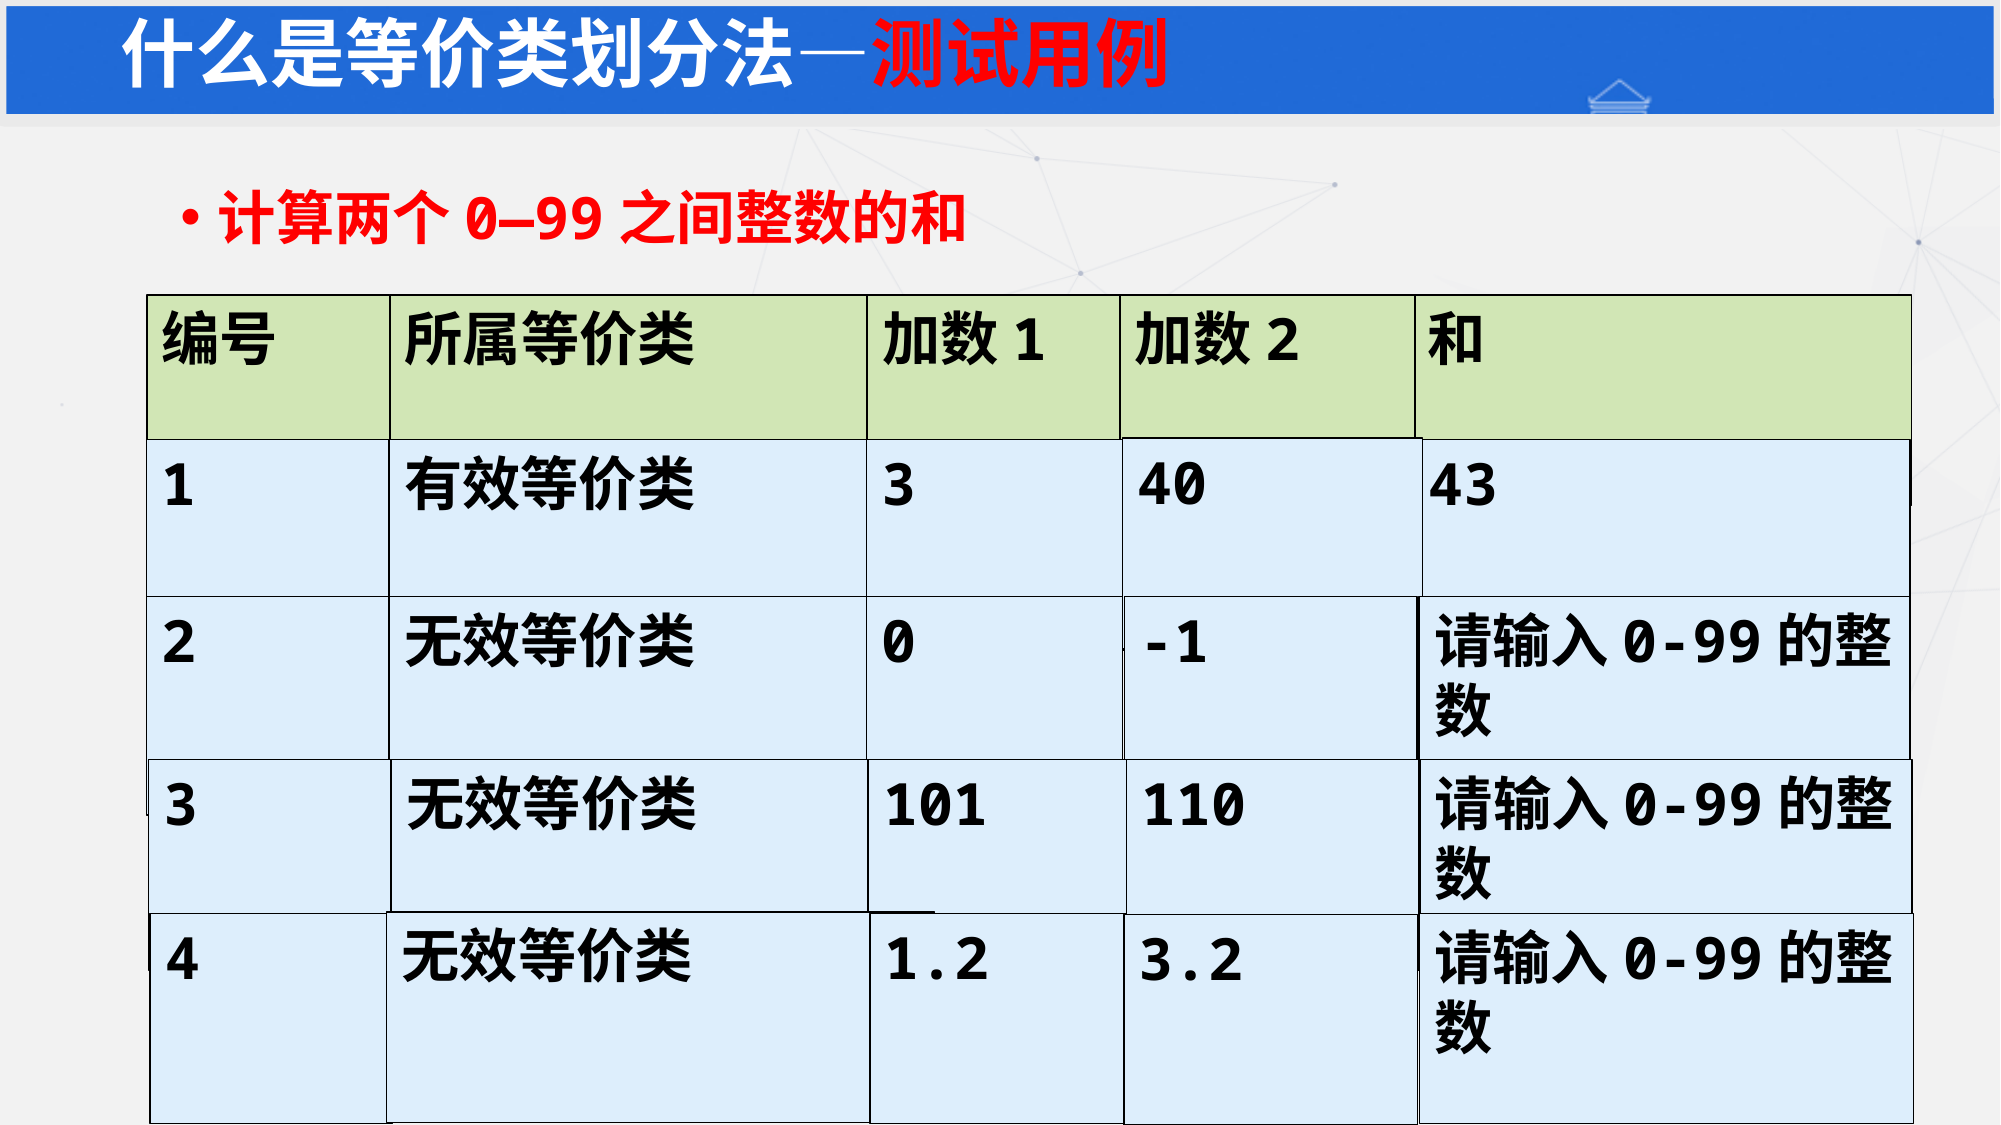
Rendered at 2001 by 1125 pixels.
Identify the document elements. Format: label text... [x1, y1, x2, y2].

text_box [150, 912, 1914, 1125]
list 计算两个0—99之间整数的和 [180, 145, 1438, 294]
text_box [146, 295, 1912, 506]
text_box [146, 438, 1911, 596]
picture [7, 7, 1993, 114]
title 什么是等价类划分法—测试用例 [120, 17, 1205, 111]
picture [0, 129, 2000, 840]
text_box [148, 759, 1913, 970]
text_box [146, 596, 1911, 819]
